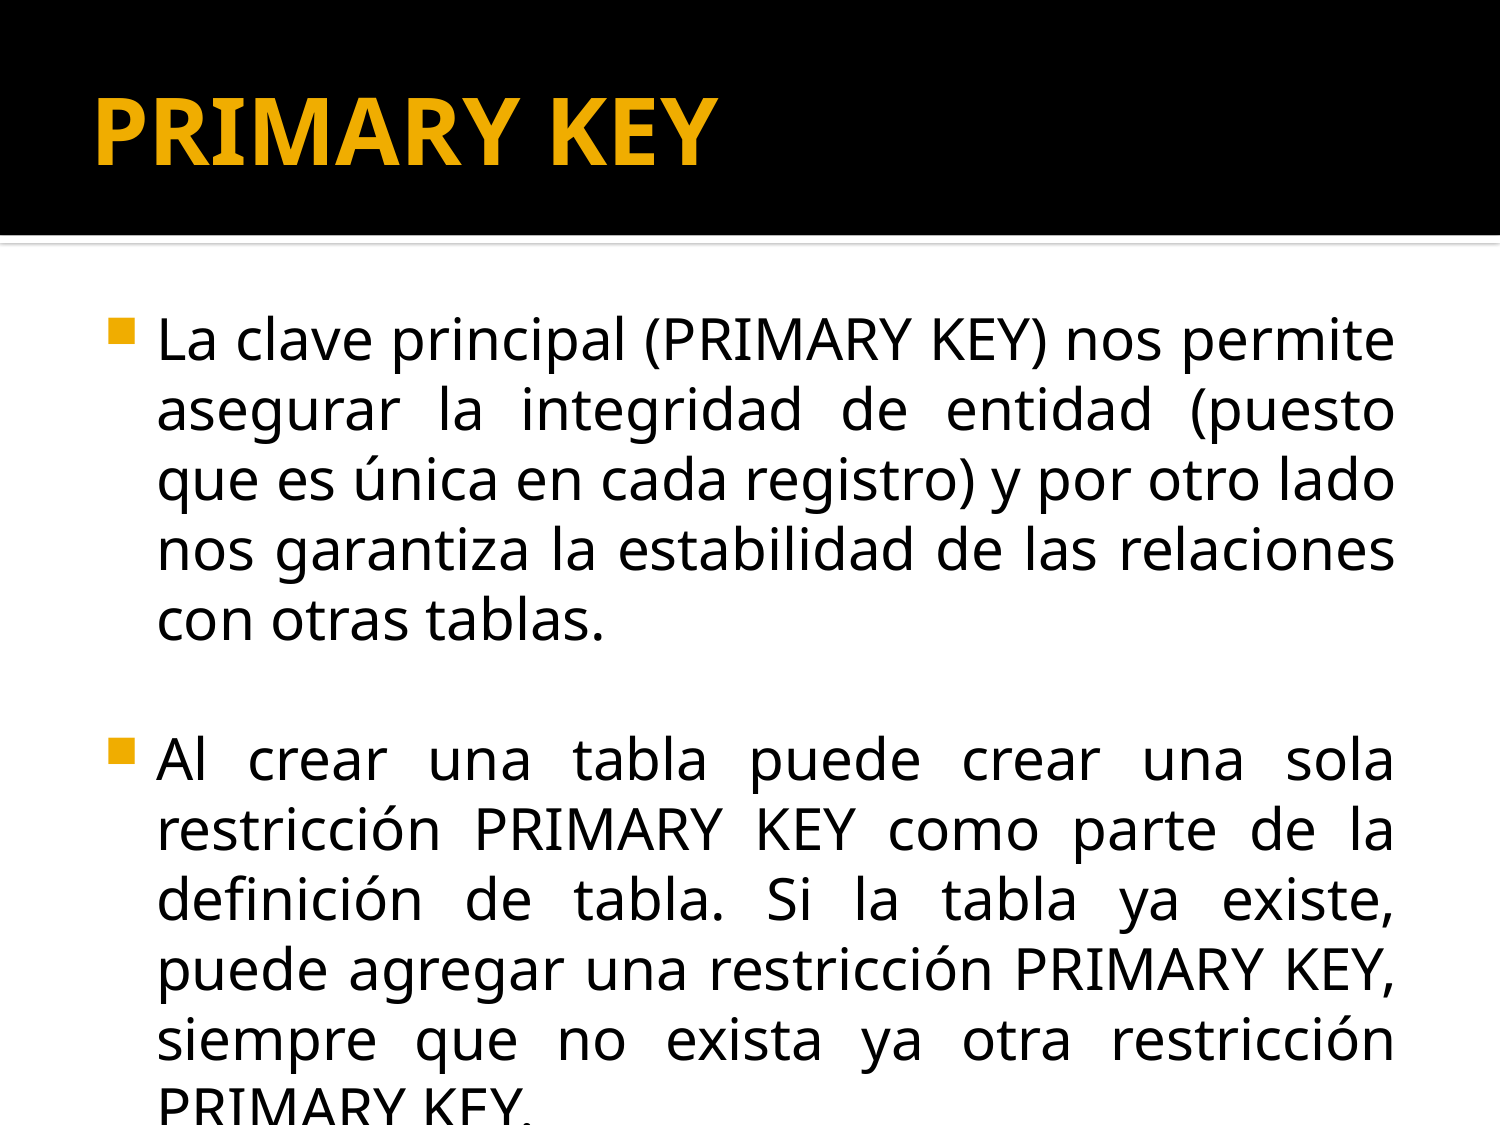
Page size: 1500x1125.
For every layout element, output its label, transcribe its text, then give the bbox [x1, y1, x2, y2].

list La clave principal (PRIMARY KEY) nos permite asegurar la integridad de entidad (puesto que es única en cada registro) y por otro lado nos garantiza la estabilidad de las relaciones con otras tablas. Al crear una tabla puede crear una sola restricción PRIMARY KEY como parte de la definición de tabla. Si la tabla ya existe, puede agregar una restricción PRIMARY KEY, siempre que no exista ya otra restricción PRIMARY KEY. [75, 287, 1412, 1083]
title PRIMARY KEY [75, 25, 1425, 231]
